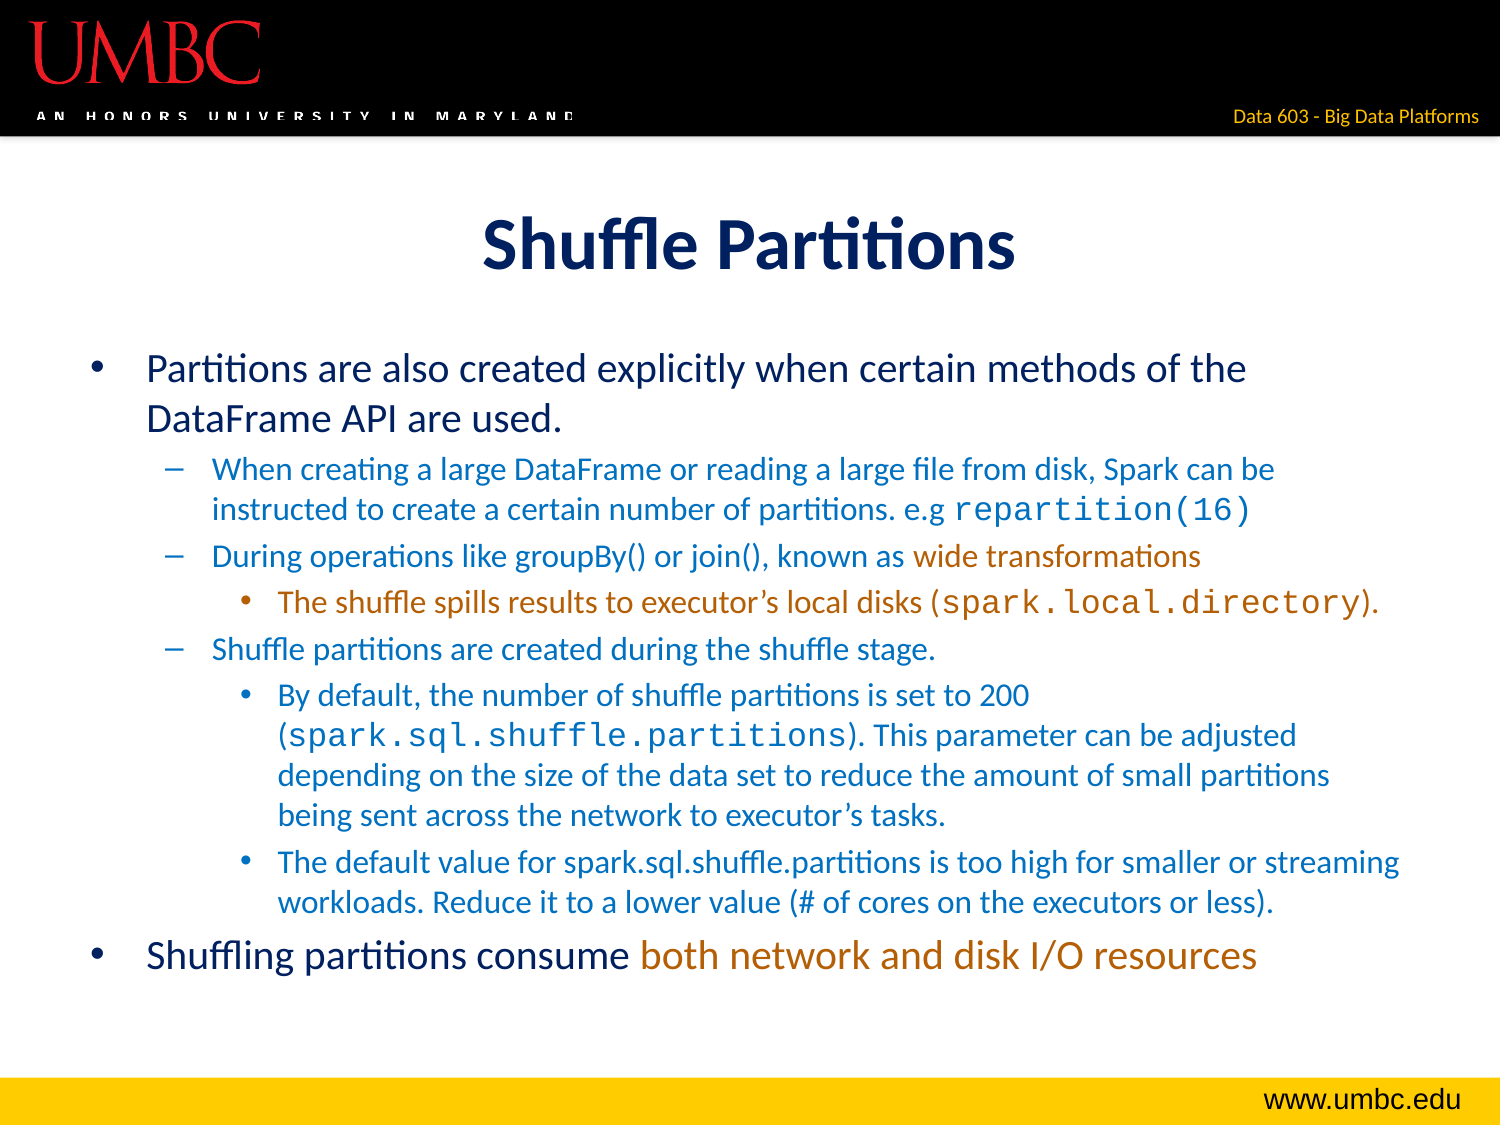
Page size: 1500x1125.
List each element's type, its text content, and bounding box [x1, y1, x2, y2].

picture [27, 20, 572, 120]
title Shuffle Partitions [75, 145, 1425, 333]
list Partitions are also created explicitly when certain methods of the DataFrame API are used. When creating a large DataFrame or reading a large file from disk, Spark can be instructed to create a certain number of partitions. e.g repartition(16) During operations like groupBy() or join(), known as wide transformations The shuffle spills results to executor’s local disks (spark.local.directory). Shuffle partitions are created during the shuffle stage. By default, the number of shuffle partitions is set to 200 (spark.sql.shuffle.partitions). This parameter can be adjusted depending on the size of the data set to reduce the amount of small partitions being sent across the network to executor’s tasks. The default value for spark.sql.shuffle.partitions is too high for smaller or streaming workloads. Reduce it to a lower value (# of cores on the executors or less). Shuffling partitions consume both network and disk I/O resources [75, 333, 1425, 994]
